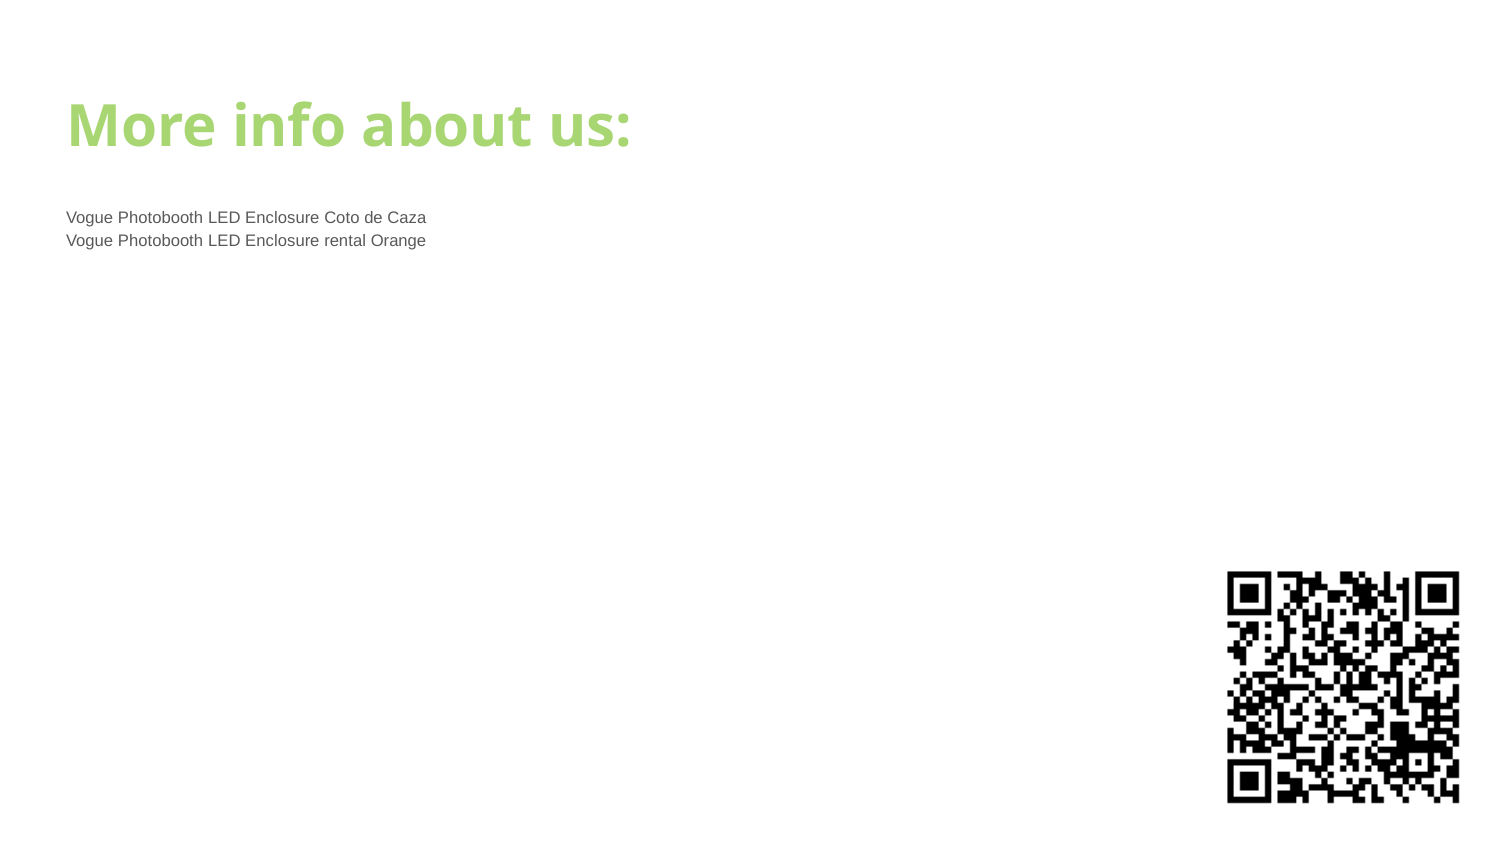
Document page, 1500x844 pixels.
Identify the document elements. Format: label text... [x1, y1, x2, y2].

title More info about us: [51, 72, 1449, 167]
picture [1187, 530, 1500, 844]
list Vogue Photobooth LED Enclosure Coto de Caza Vogue Photobooth LED Enclosure rental Orange [51, 189, 1449, 750]
